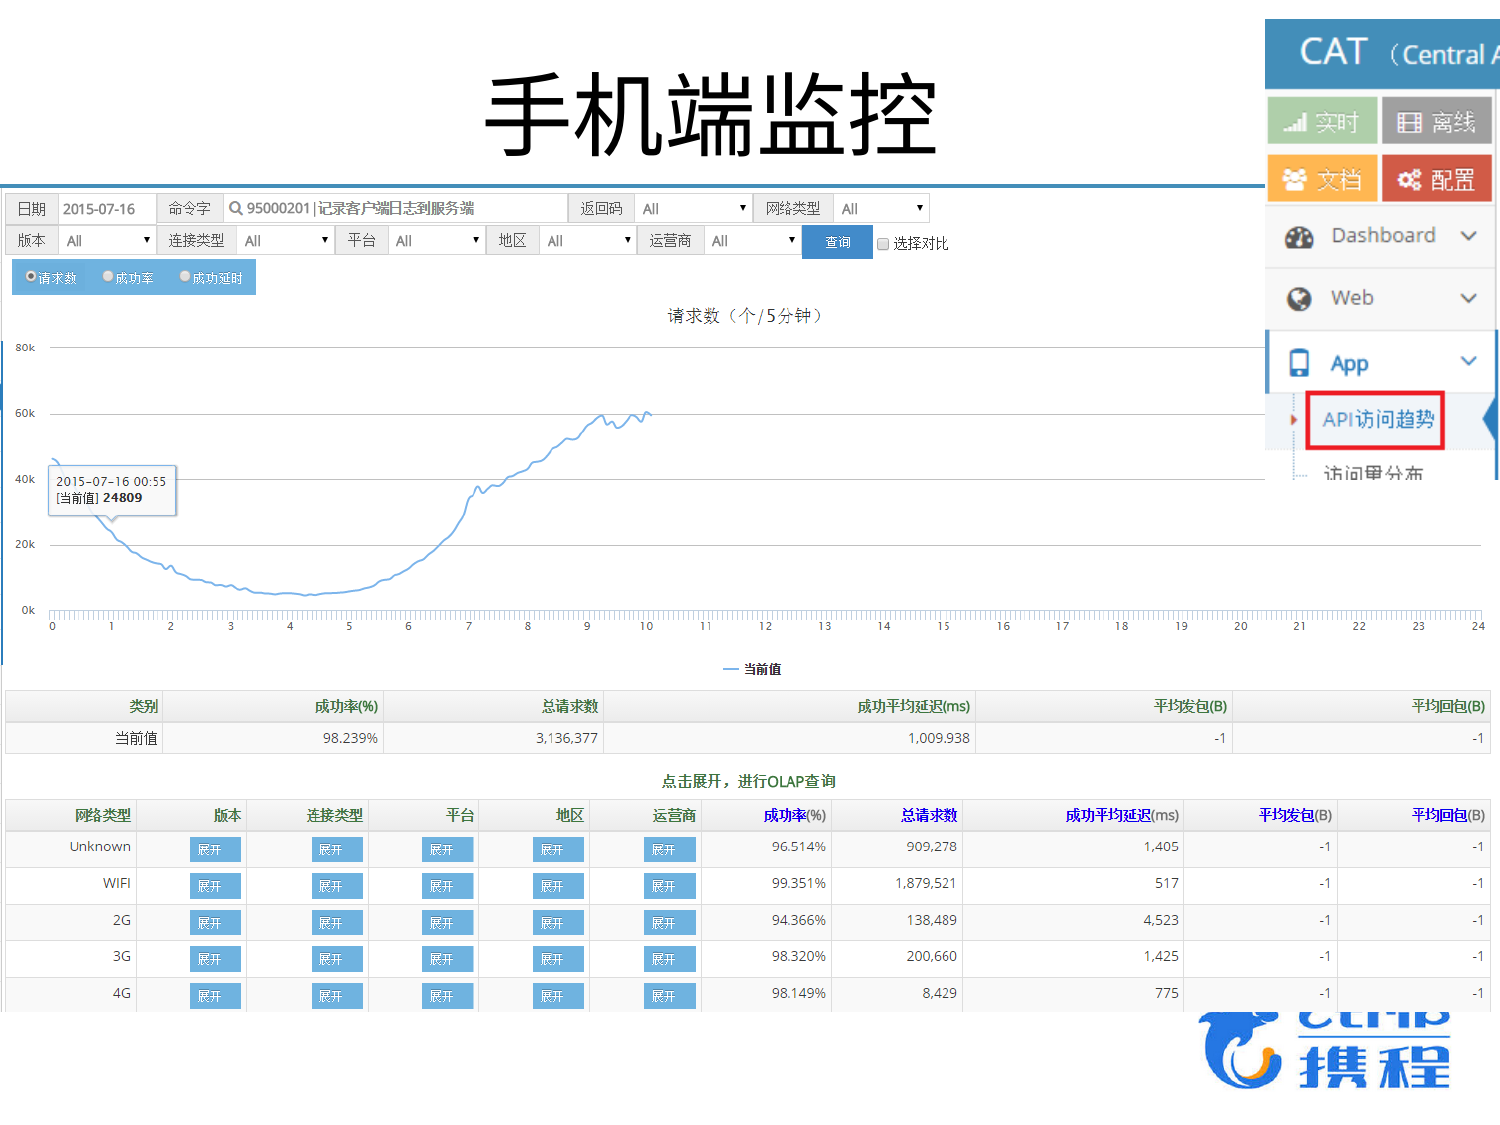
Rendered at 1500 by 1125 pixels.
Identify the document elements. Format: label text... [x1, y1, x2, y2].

title 手机端监控 [35, 19, 1263, 182]
picture [0, 18, 1500, 1092]
